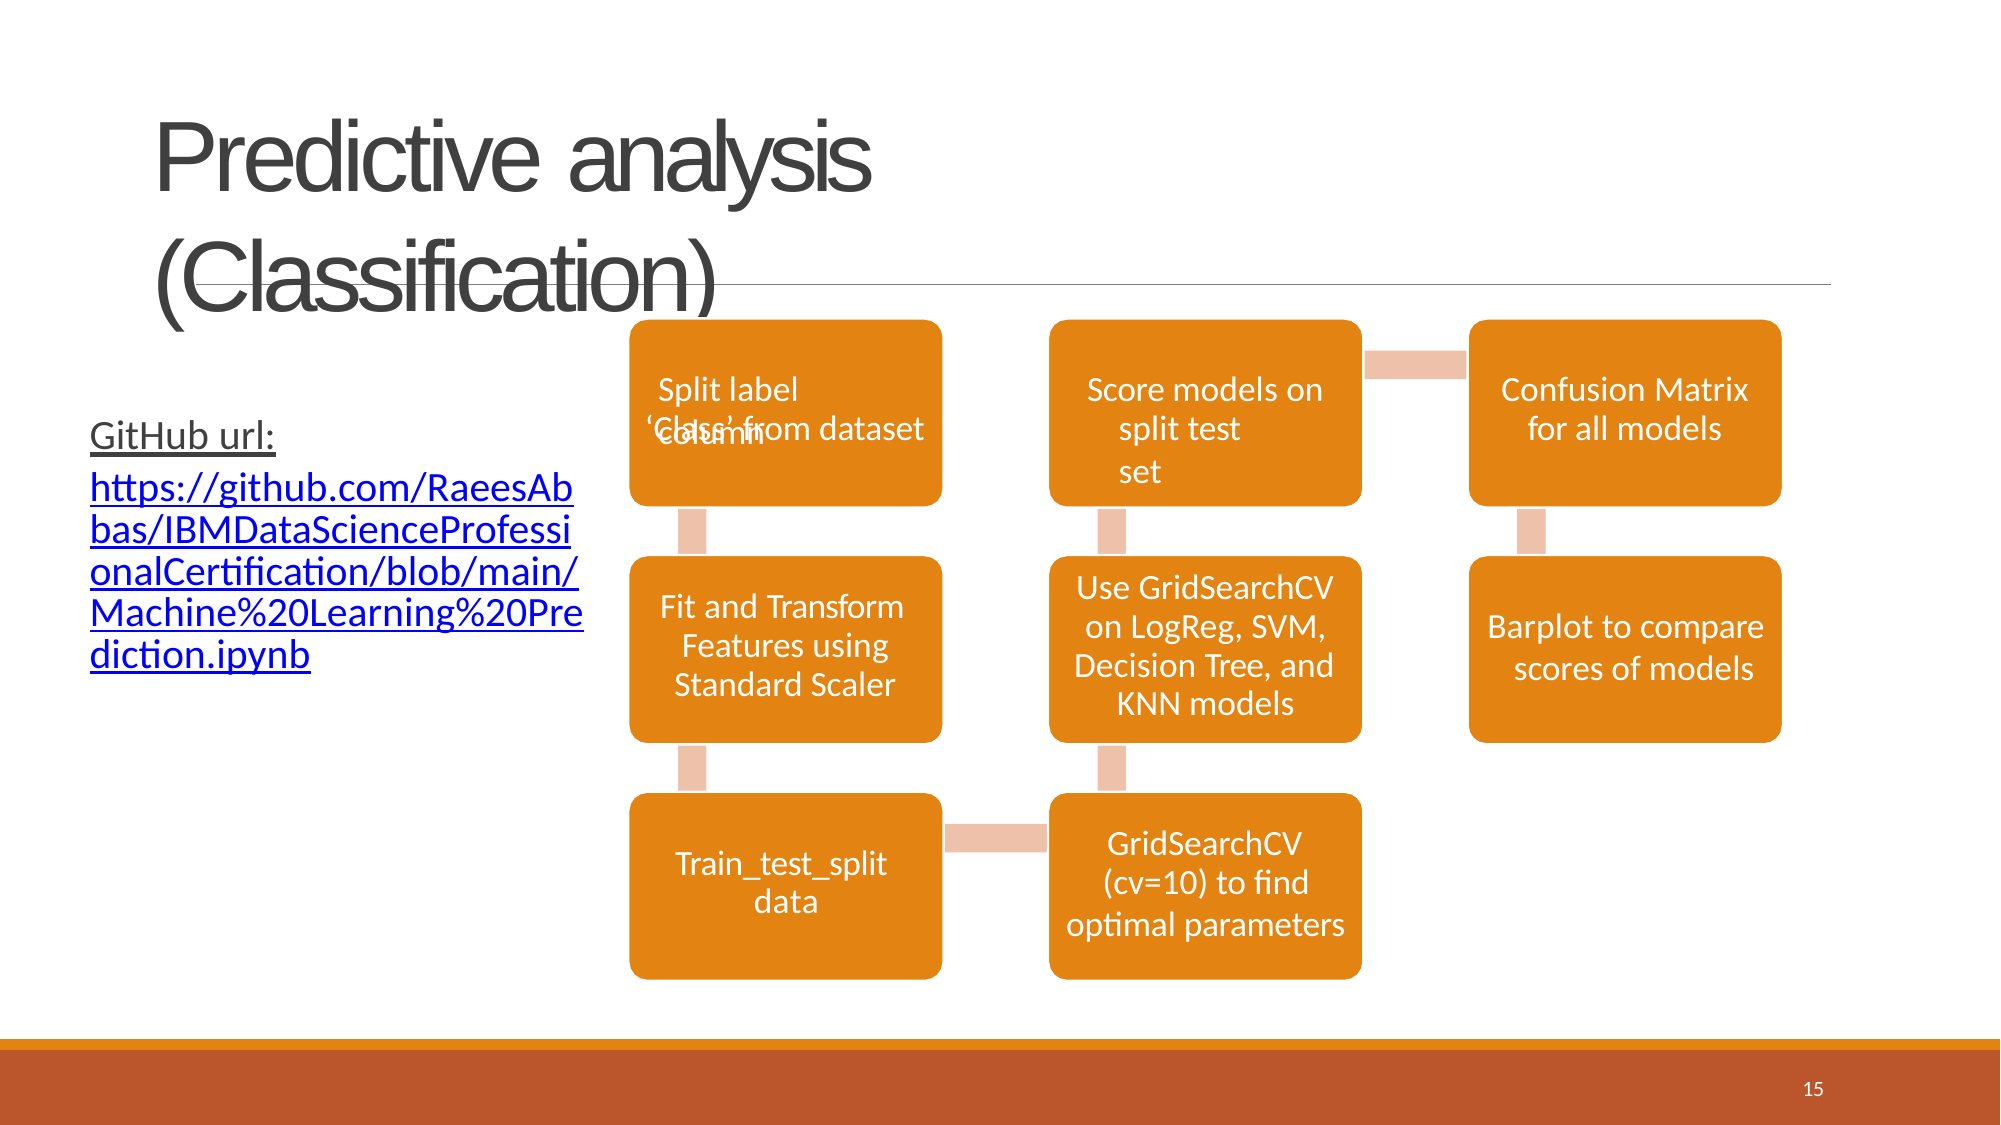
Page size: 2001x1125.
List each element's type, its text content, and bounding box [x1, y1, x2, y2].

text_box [1465, 316, 1785, 553]
text_box GitHub url: https://github.com/RaeesAbbas/IBMDataScienceProfessionalCertification/blob/main/Machine%20Learning%20Prediction.ipynb [87, 405, 590, 510]
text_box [626, 553, 946, 789]
title Predictive analysis (Classification) [150, 89, 1450, 332]
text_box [1465, 553, 1785, 746]
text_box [626, 790, 1041, 983]
slide_number 15 [1795, 1077, 1831, 1125]
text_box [626, 316, 946, 553]
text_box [1046, 316, 1464, 510]
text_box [1046, 754, 1365, 983]
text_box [1046, 517, 1365, 746]
